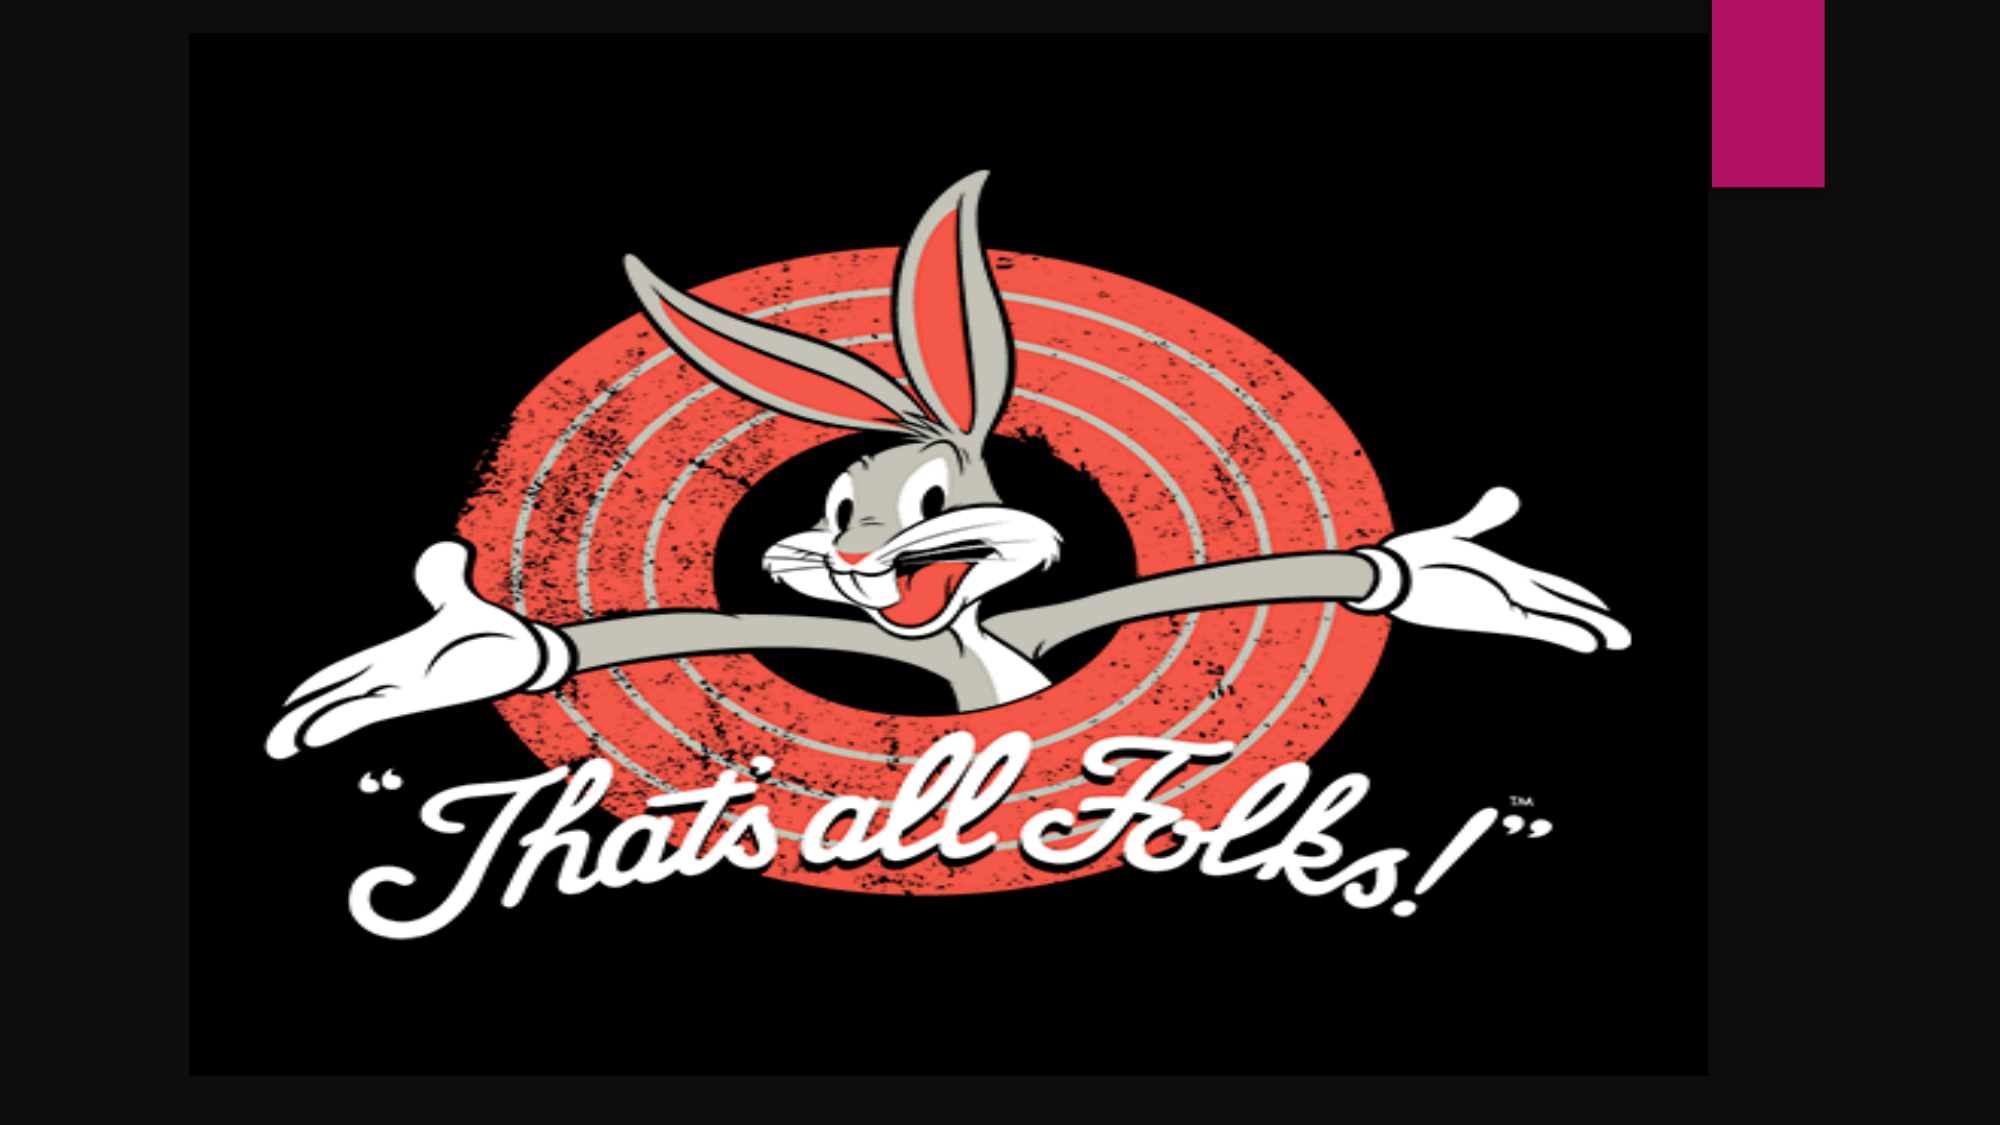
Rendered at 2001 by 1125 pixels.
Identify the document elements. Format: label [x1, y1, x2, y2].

picture [188, 33, 1708, 1076]
